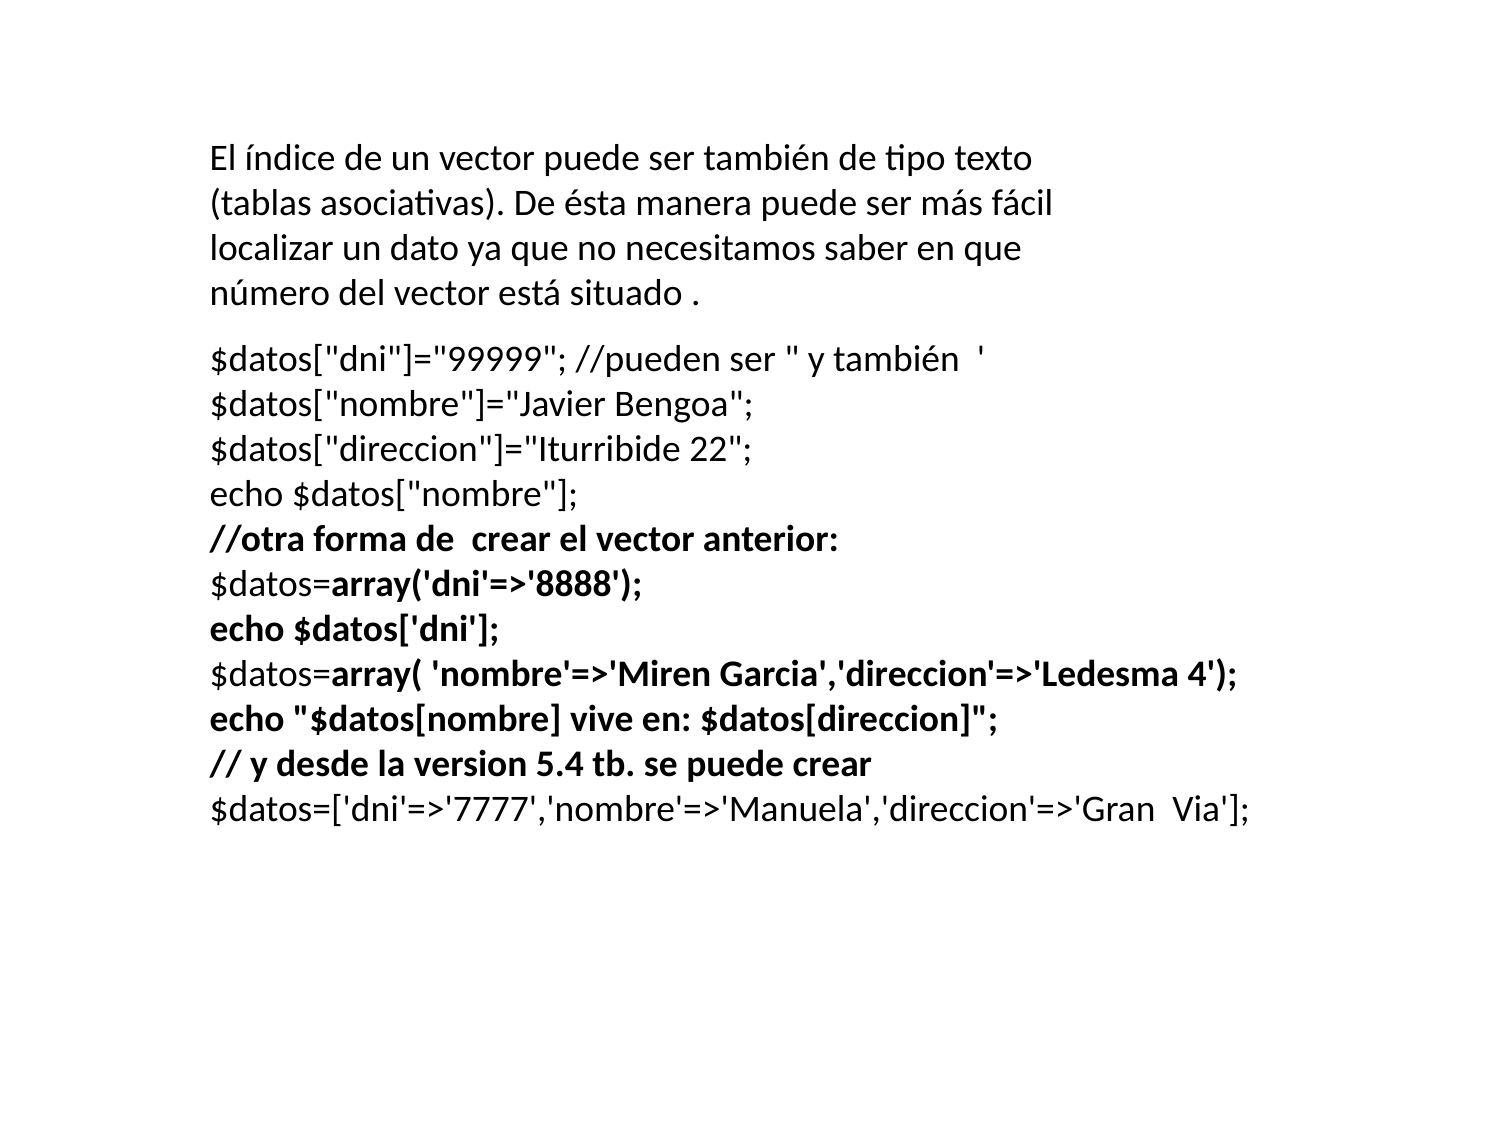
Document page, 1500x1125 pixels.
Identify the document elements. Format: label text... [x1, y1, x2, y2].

text_box $datos["dni"]="99999"; //pueden ser " y también ' $datos["nombre"]="Javier Bengoa"; $datos["direccion"]="Iturribide 22"; echo $datos["nombre"]; //otra forma de crear el vector anterior: $datos=array('dni'=>'8888'); echo $datos['dni']; $datos=array( 'nombre'=>'Miren Garcia','direccion'=>'Ledesma 4'); echo "$datos[nombre] vive en: $datos[direccion]"; // y desde la version 5.4 tb. se puede crear $datos=['dni'=>'7777','nombre'=>'Manuela','direccion'=>'Gran Via']; [194, 326, 1388, 836]
text_box El índice de un vector puede ser también de tipo texto (tablas asociativas). De ésta manera puede ser más fácil localizar un dato ya que no necesitamos saber en que número del vector está situado . [194, 125, 1140, 321]
